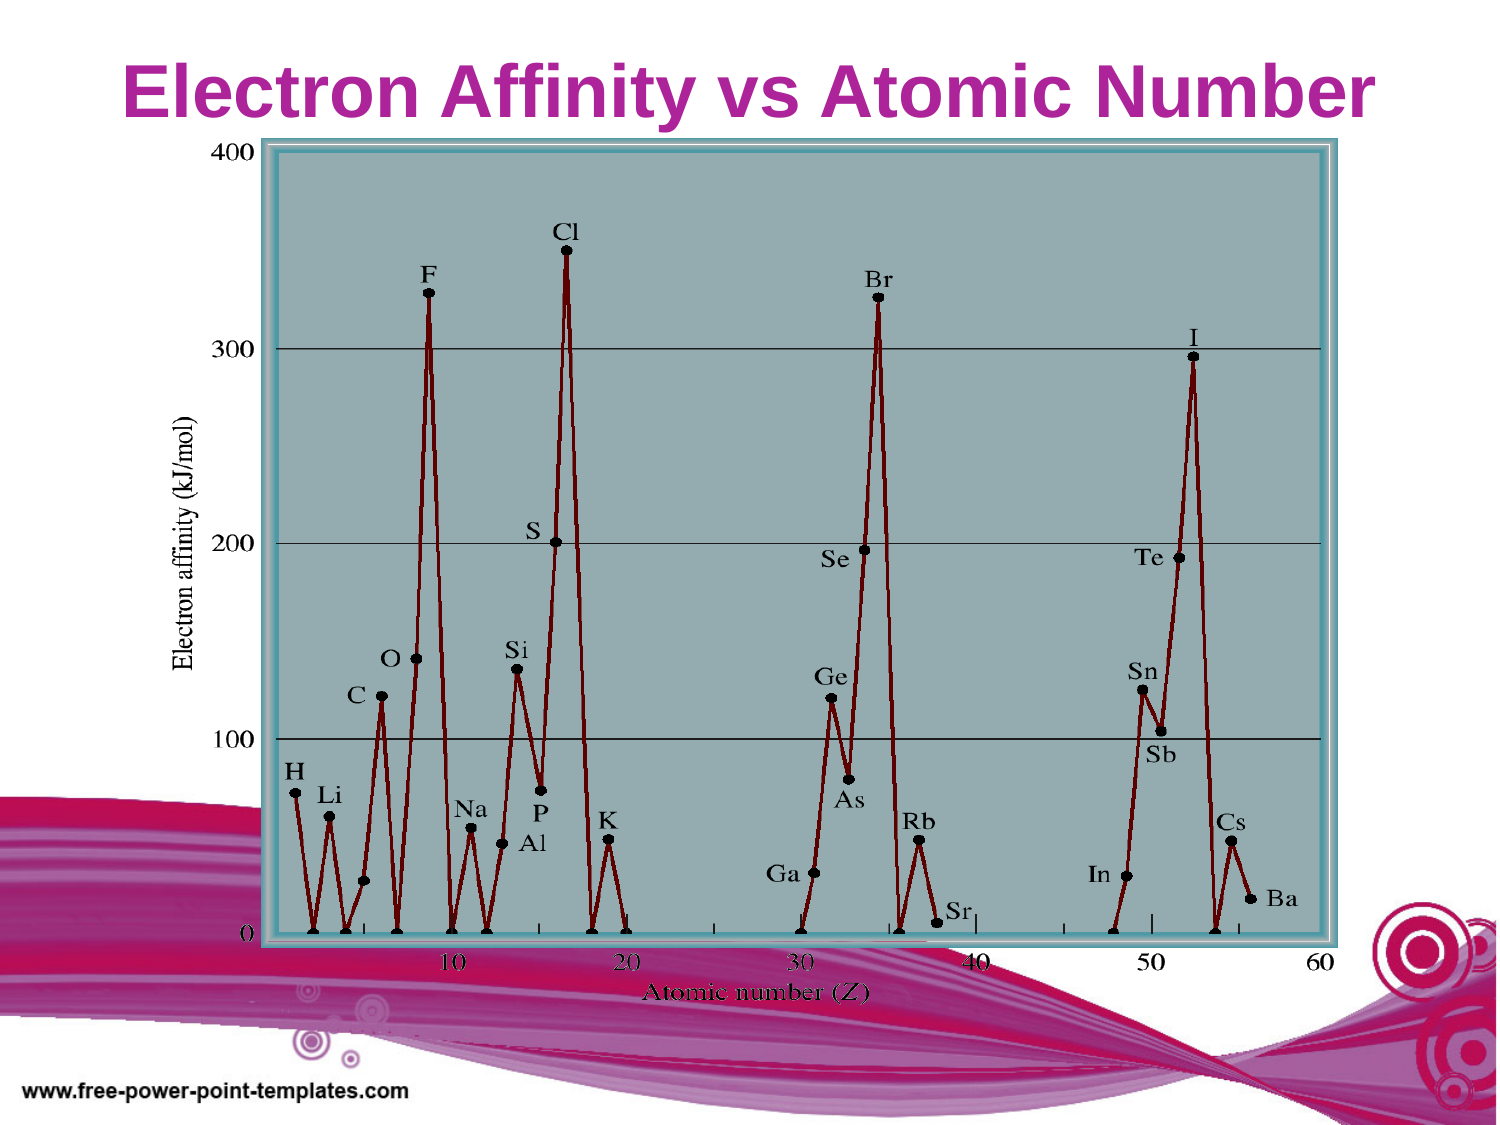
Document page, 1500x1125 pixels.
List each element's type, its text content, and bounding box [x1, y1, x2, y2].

picture [0, 0, 1500, 1125]
text_box Electron Affinity vs Atomic Number [46, 35, 1454, 136]
